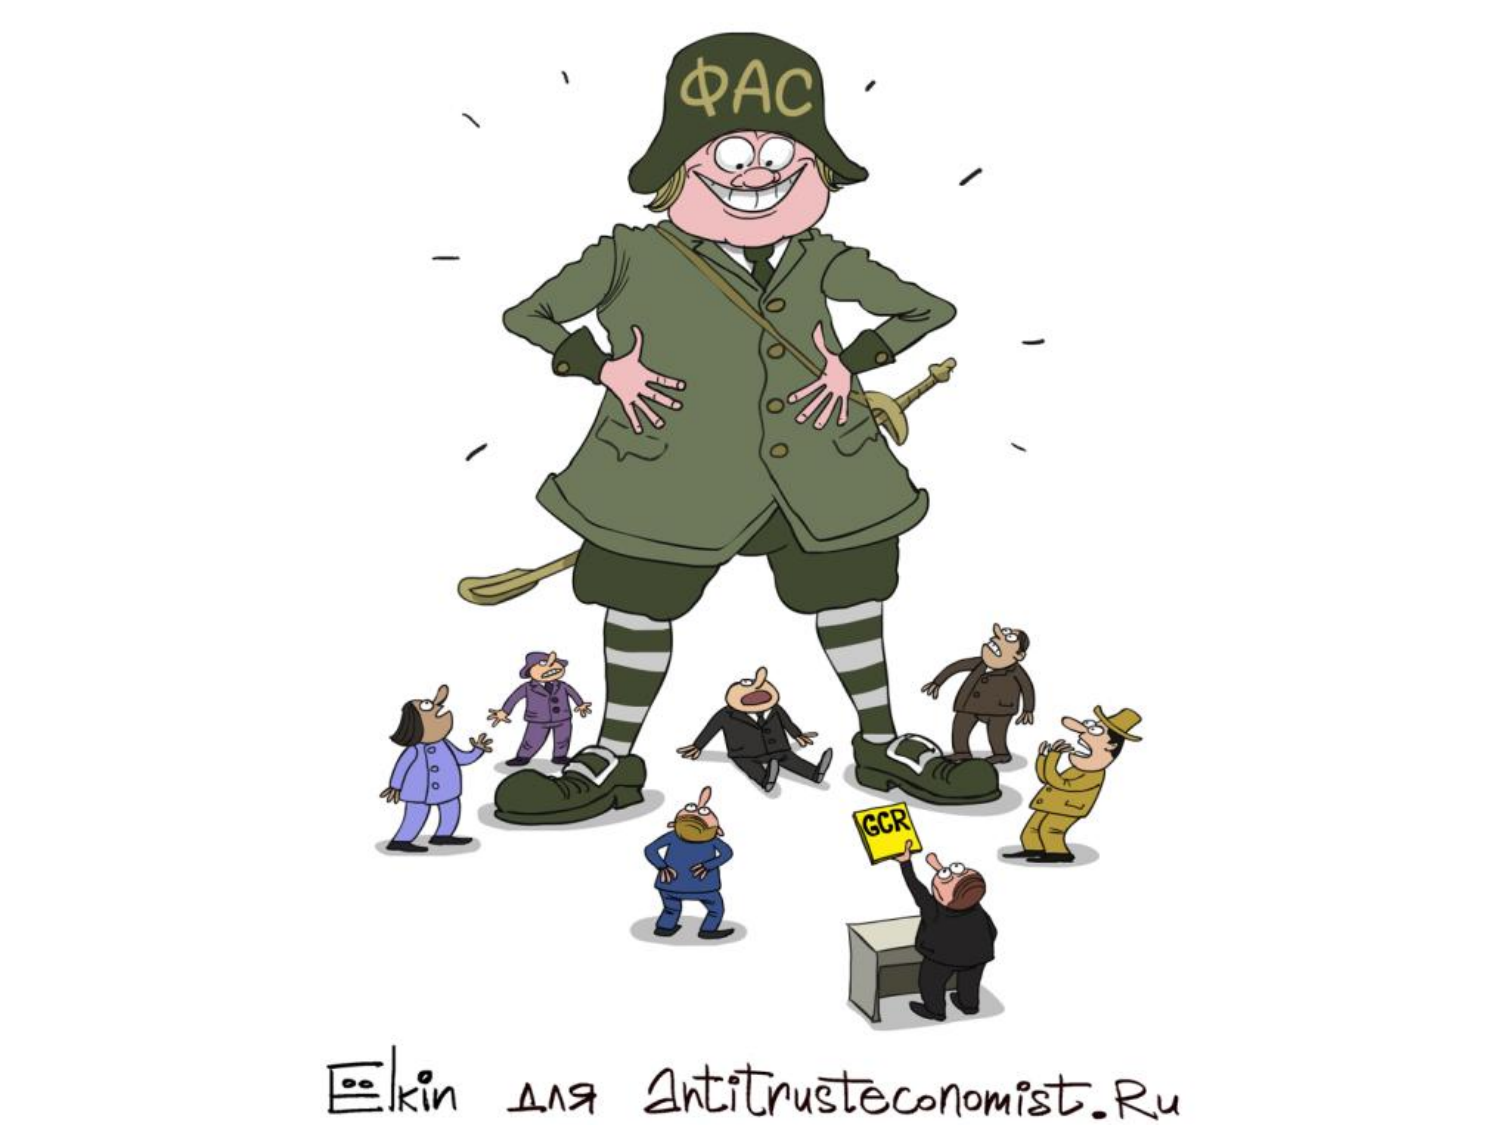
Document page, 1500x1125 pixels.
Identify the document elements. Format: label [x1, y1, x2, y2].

picture [297, 0, 1203, 1125]
